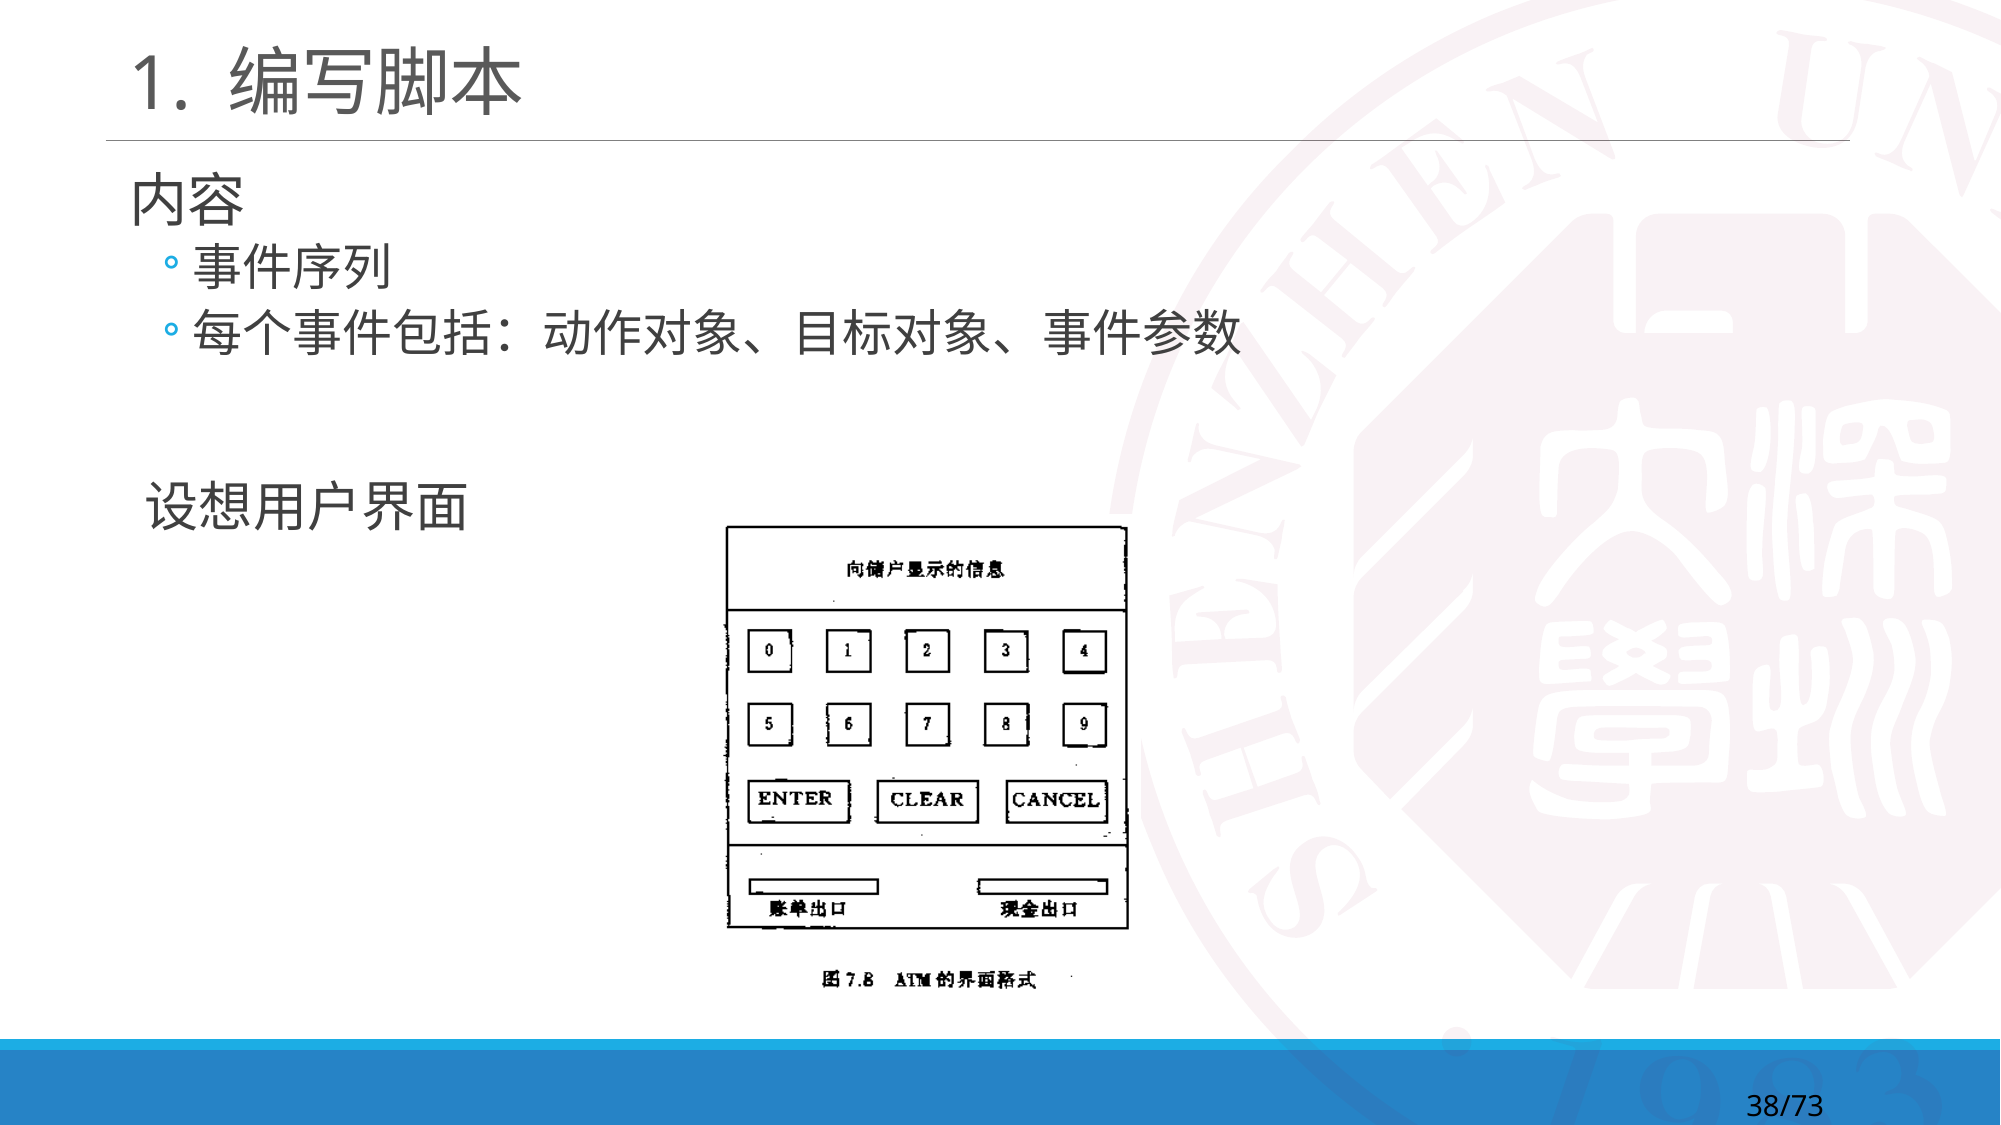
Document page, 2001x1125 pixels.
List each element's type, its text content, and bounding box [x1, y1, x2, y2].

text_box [715, 513, 1141, 996]
title 1. 编写脚本 [113, 20, 1392, 133]
list 内容 事件序列 每个事件包括：动作对象、目标对象、事件参数 设想用户界面 [129, 163, 1840, 1030]
slide_number 38/73 [1624, 1059, 1840, 1120]
